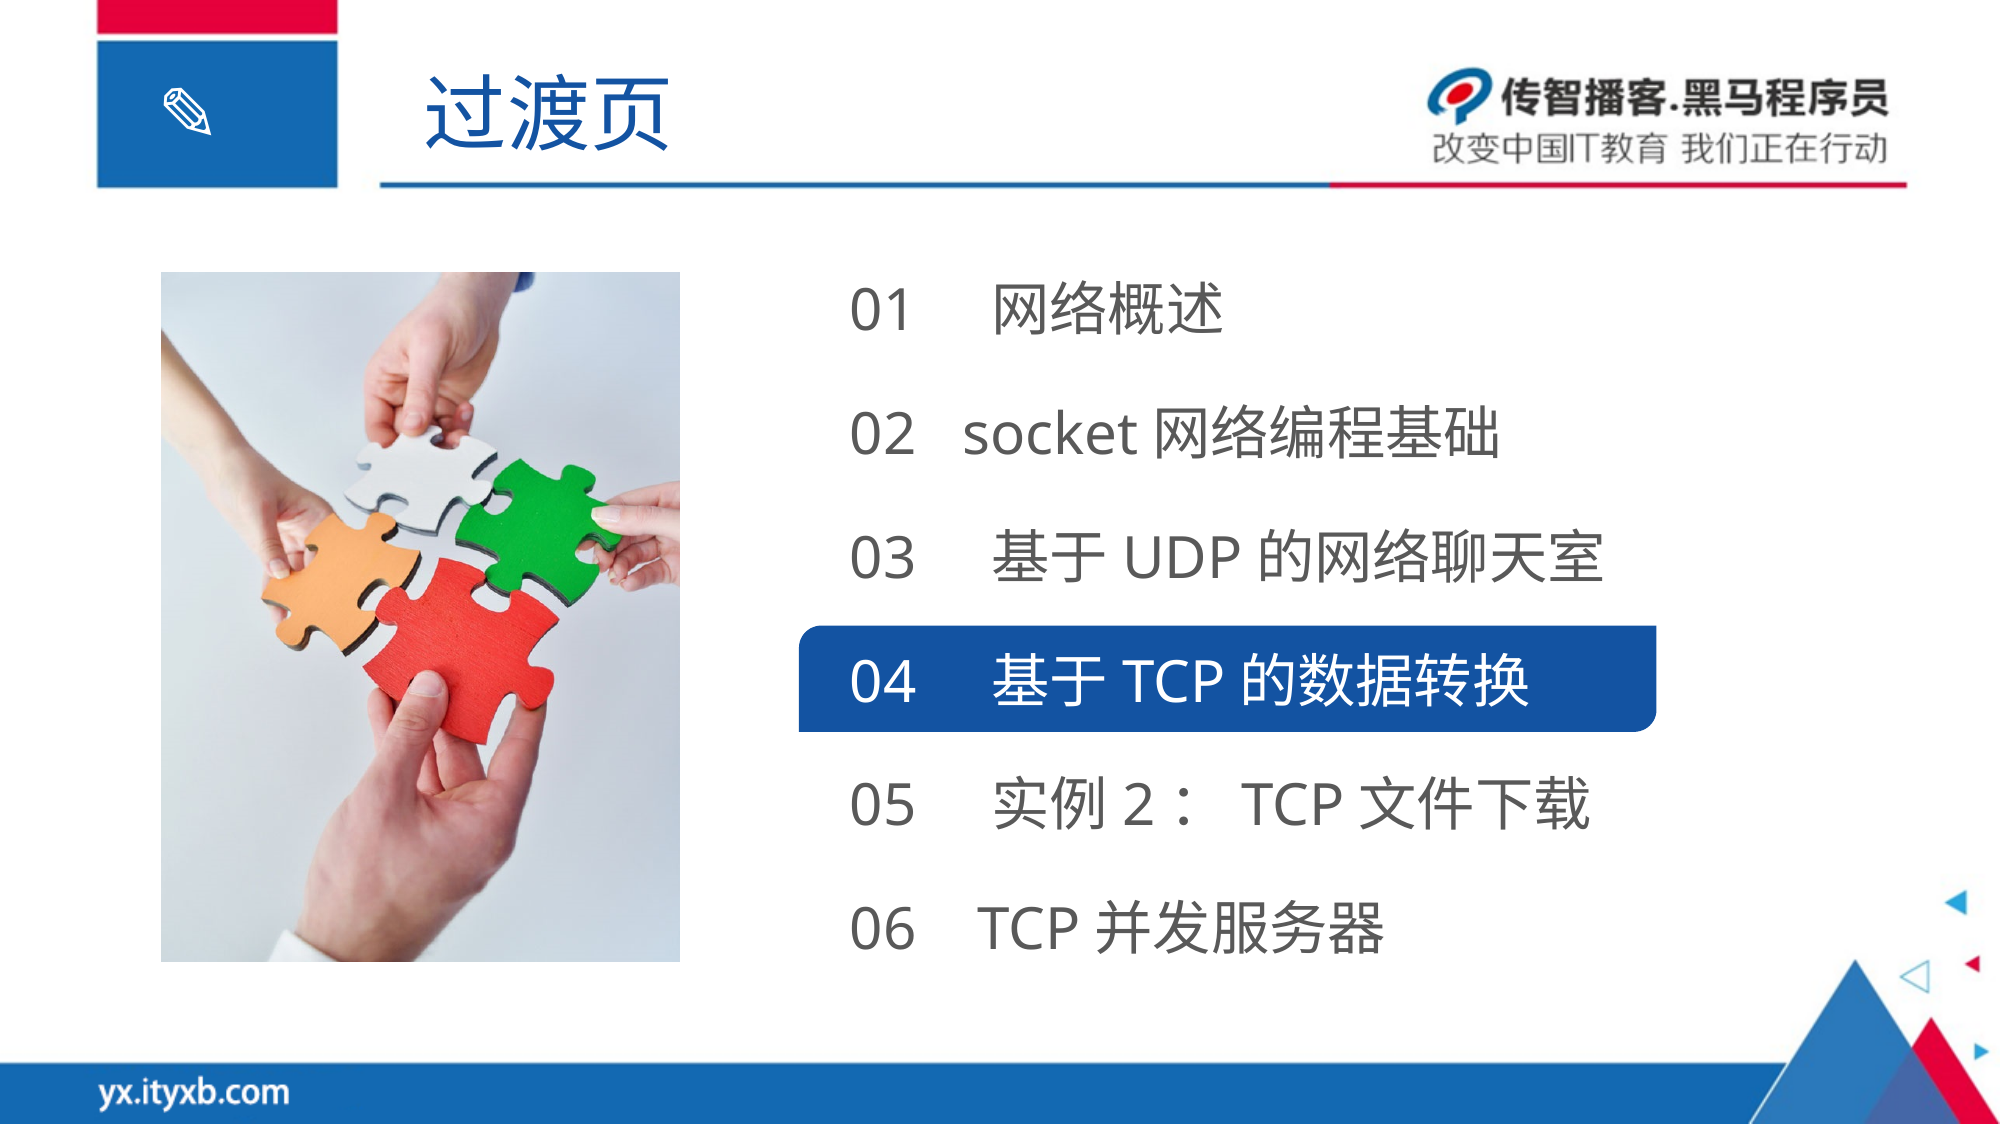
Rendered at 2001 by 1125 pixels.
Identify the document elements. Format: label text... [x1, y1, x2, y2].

picture [0, 0, 2000, 1124]
text_box 04 基于TCP的数据转换 [849, 643, 1657, 714]
text_box 06 TCP并发服务器 [849, 891, 1657, 962]
text_box 02 socket网络编程基础 [849, 395, 1657, 467]
text_box [797, 624, 1658, 733]
text_box 过渡页 [409, 53, 899, 169]
text_box 03 基于UDP的网络聊天室 [849, 519, 1657, 590]
text_box 05 实例2：TCP文件下载 [849, 767, 1657, 838]
text_box 01 网络概述 [849, 272, 1657, 343]
